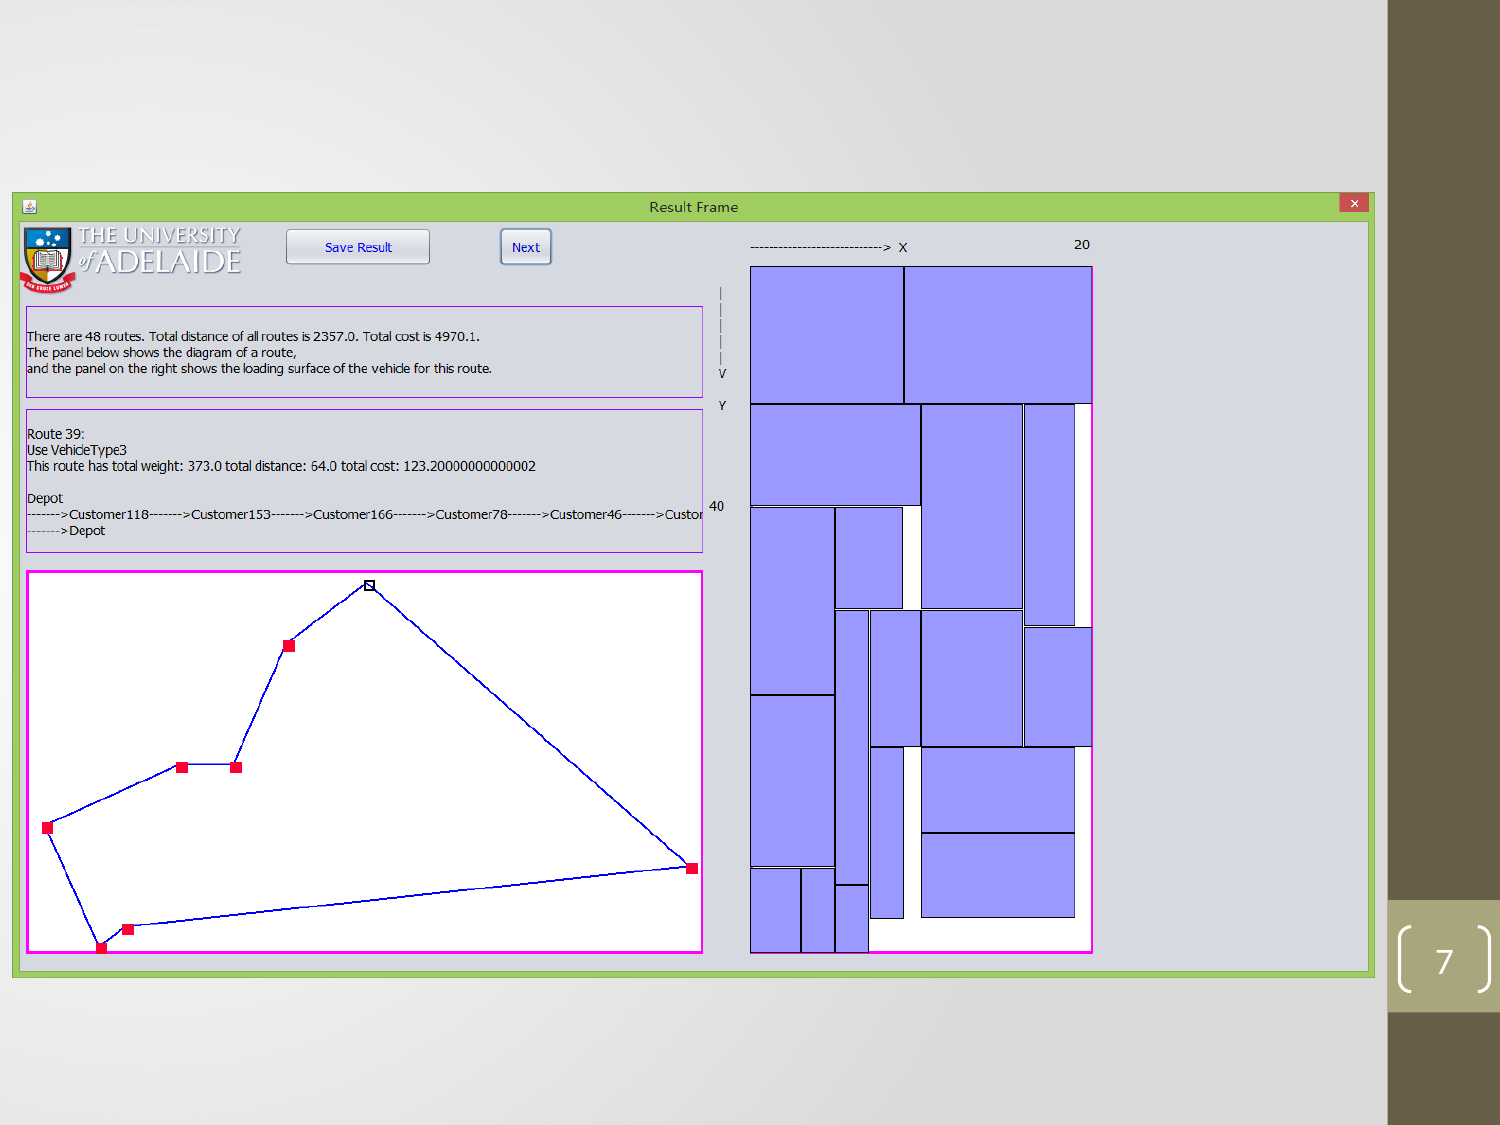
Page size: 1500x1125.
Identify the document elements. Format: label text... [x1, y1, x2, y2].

slide_number 7 [1397, 925, 1492, 994]
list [12, 192, 1376, 979]
